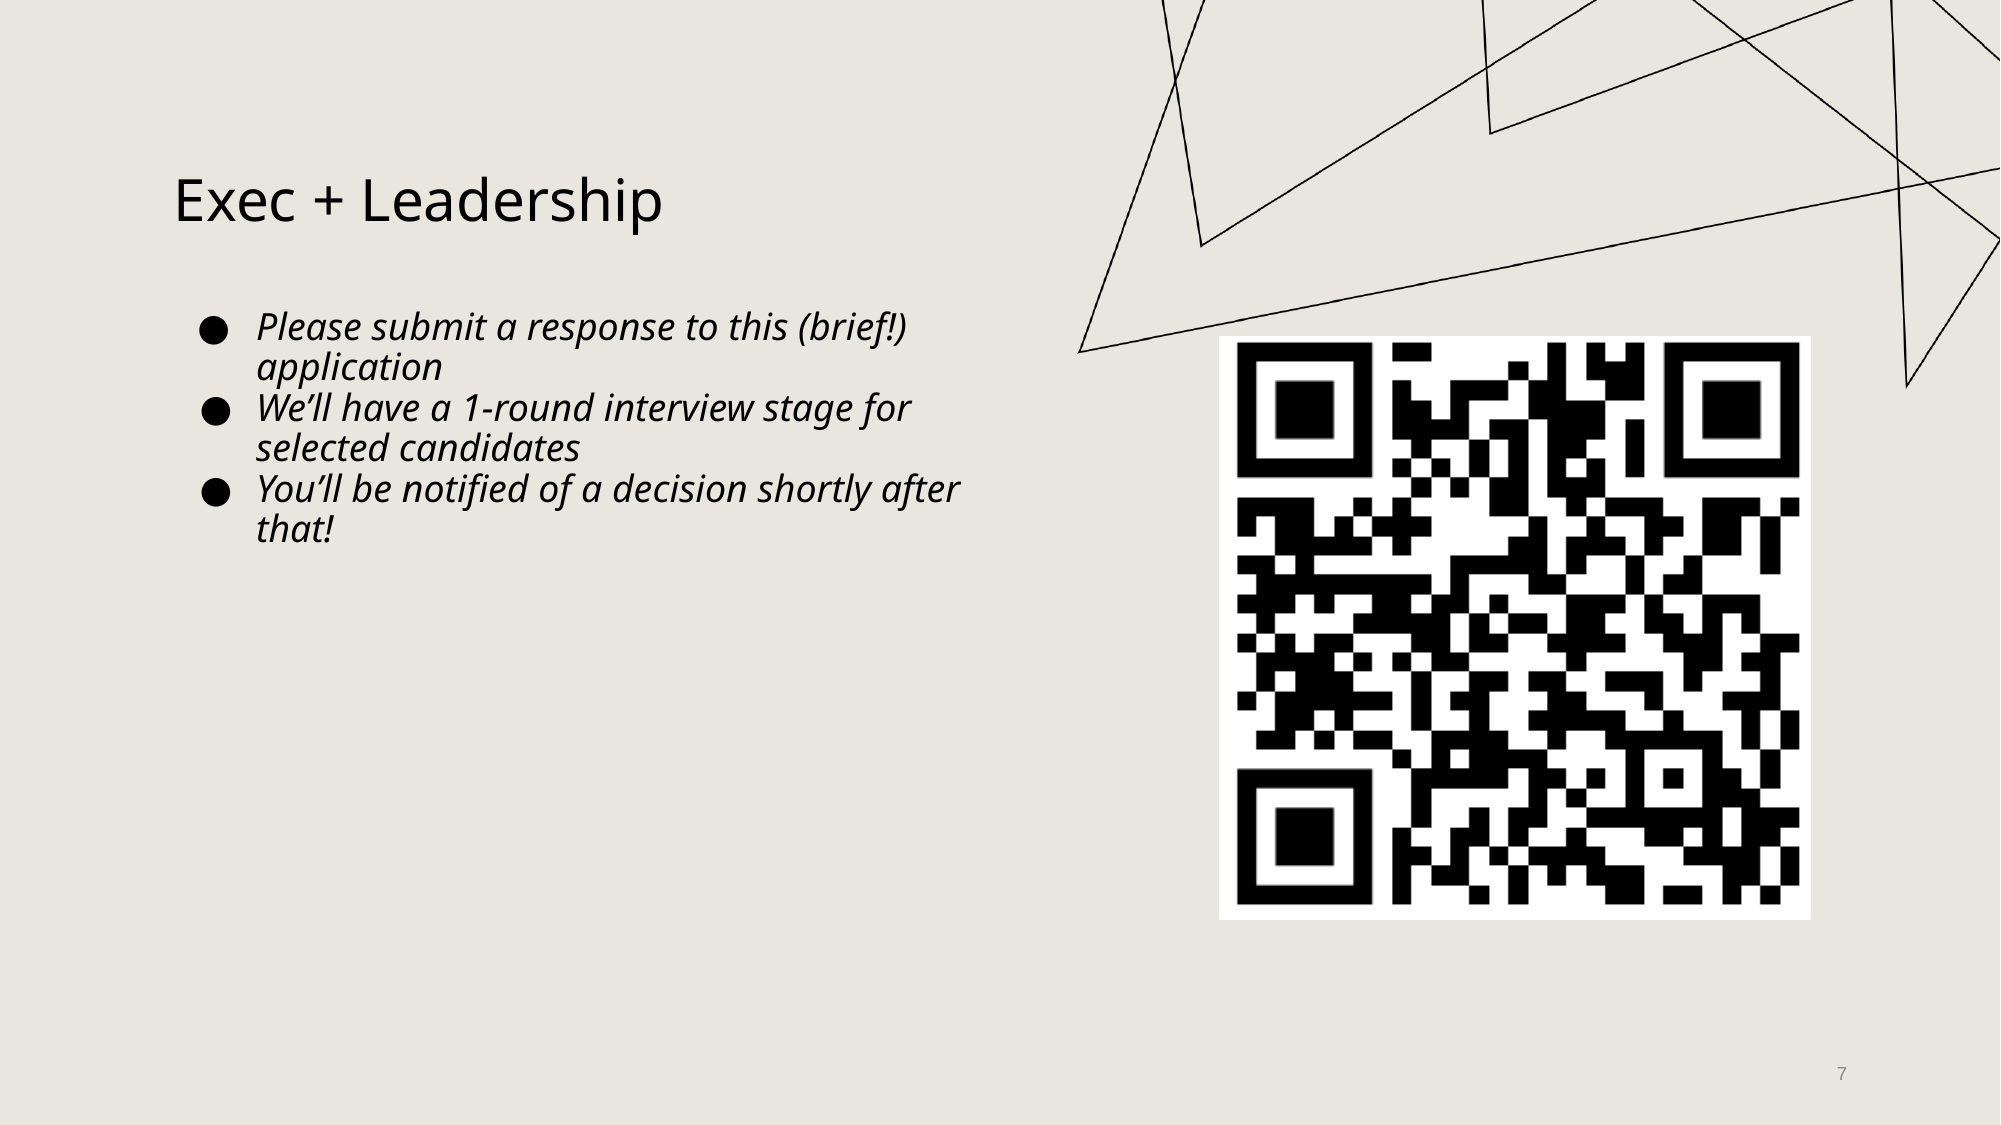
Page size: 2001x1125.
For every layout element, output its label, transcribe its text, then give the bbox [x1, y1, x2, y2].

text_box Exec + Leadership [158, 147, 1012, 248]
list Please submit a response to this (brief!) application We’ll have a 1-round interview stage for selected candidates You’ll be notified of a decision shortly after that! [165, 300, 1034, 658]
slide_number ‹#› [1412, 1042, 1863, 1103]
picture [1034, 0, 2000, 920]
